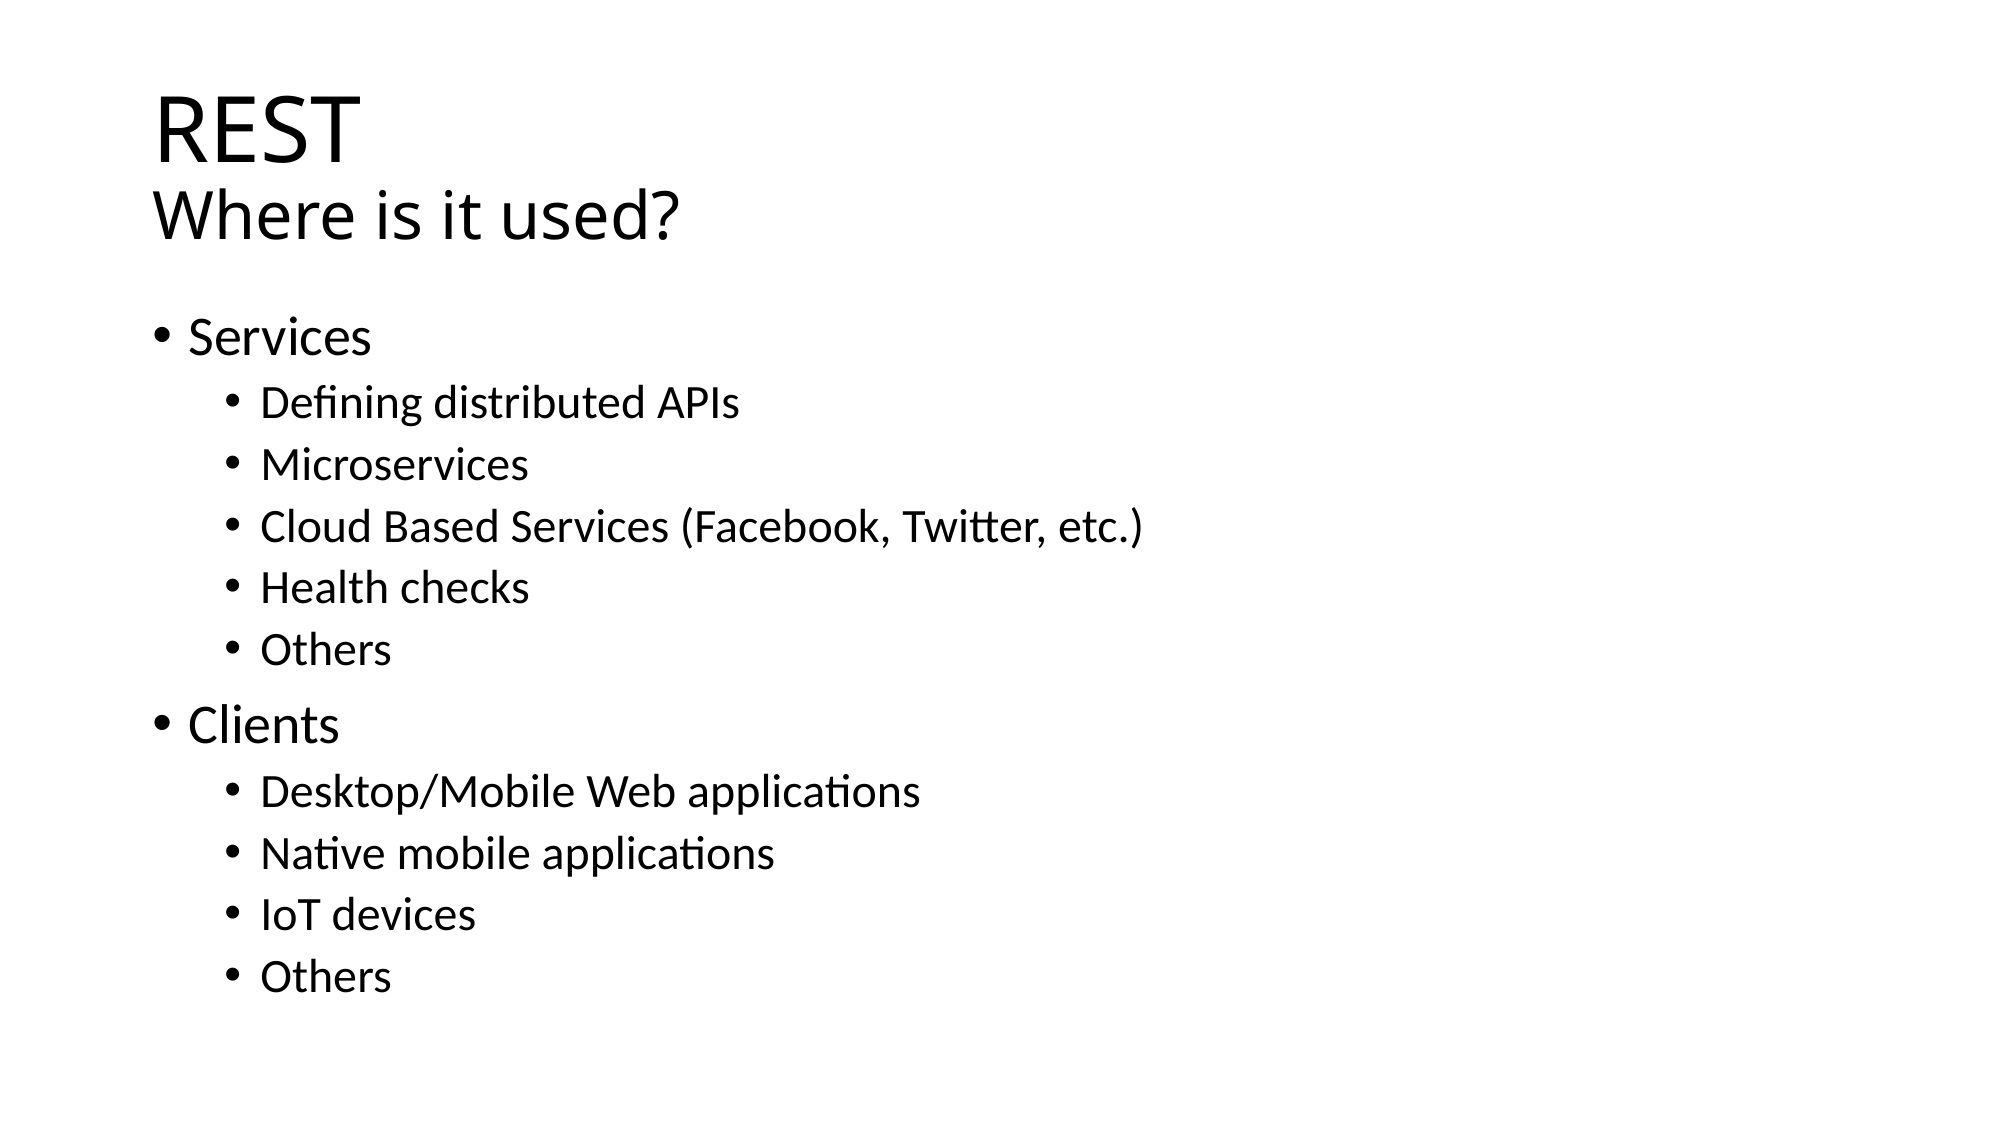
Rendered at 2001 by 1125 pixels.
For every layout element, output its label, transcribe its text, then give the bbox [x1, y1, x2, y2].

title REST Where is it used? [137, 59, 1863, 278]
list Services Defining distributed APIs Microservices Cloud Based Services (Facebook, Twitter, etc.) Health checks Others Clients Desktop/Mobile Web applications Native mobile applications IoT devices Others [137, 299, 1863, 1014]
